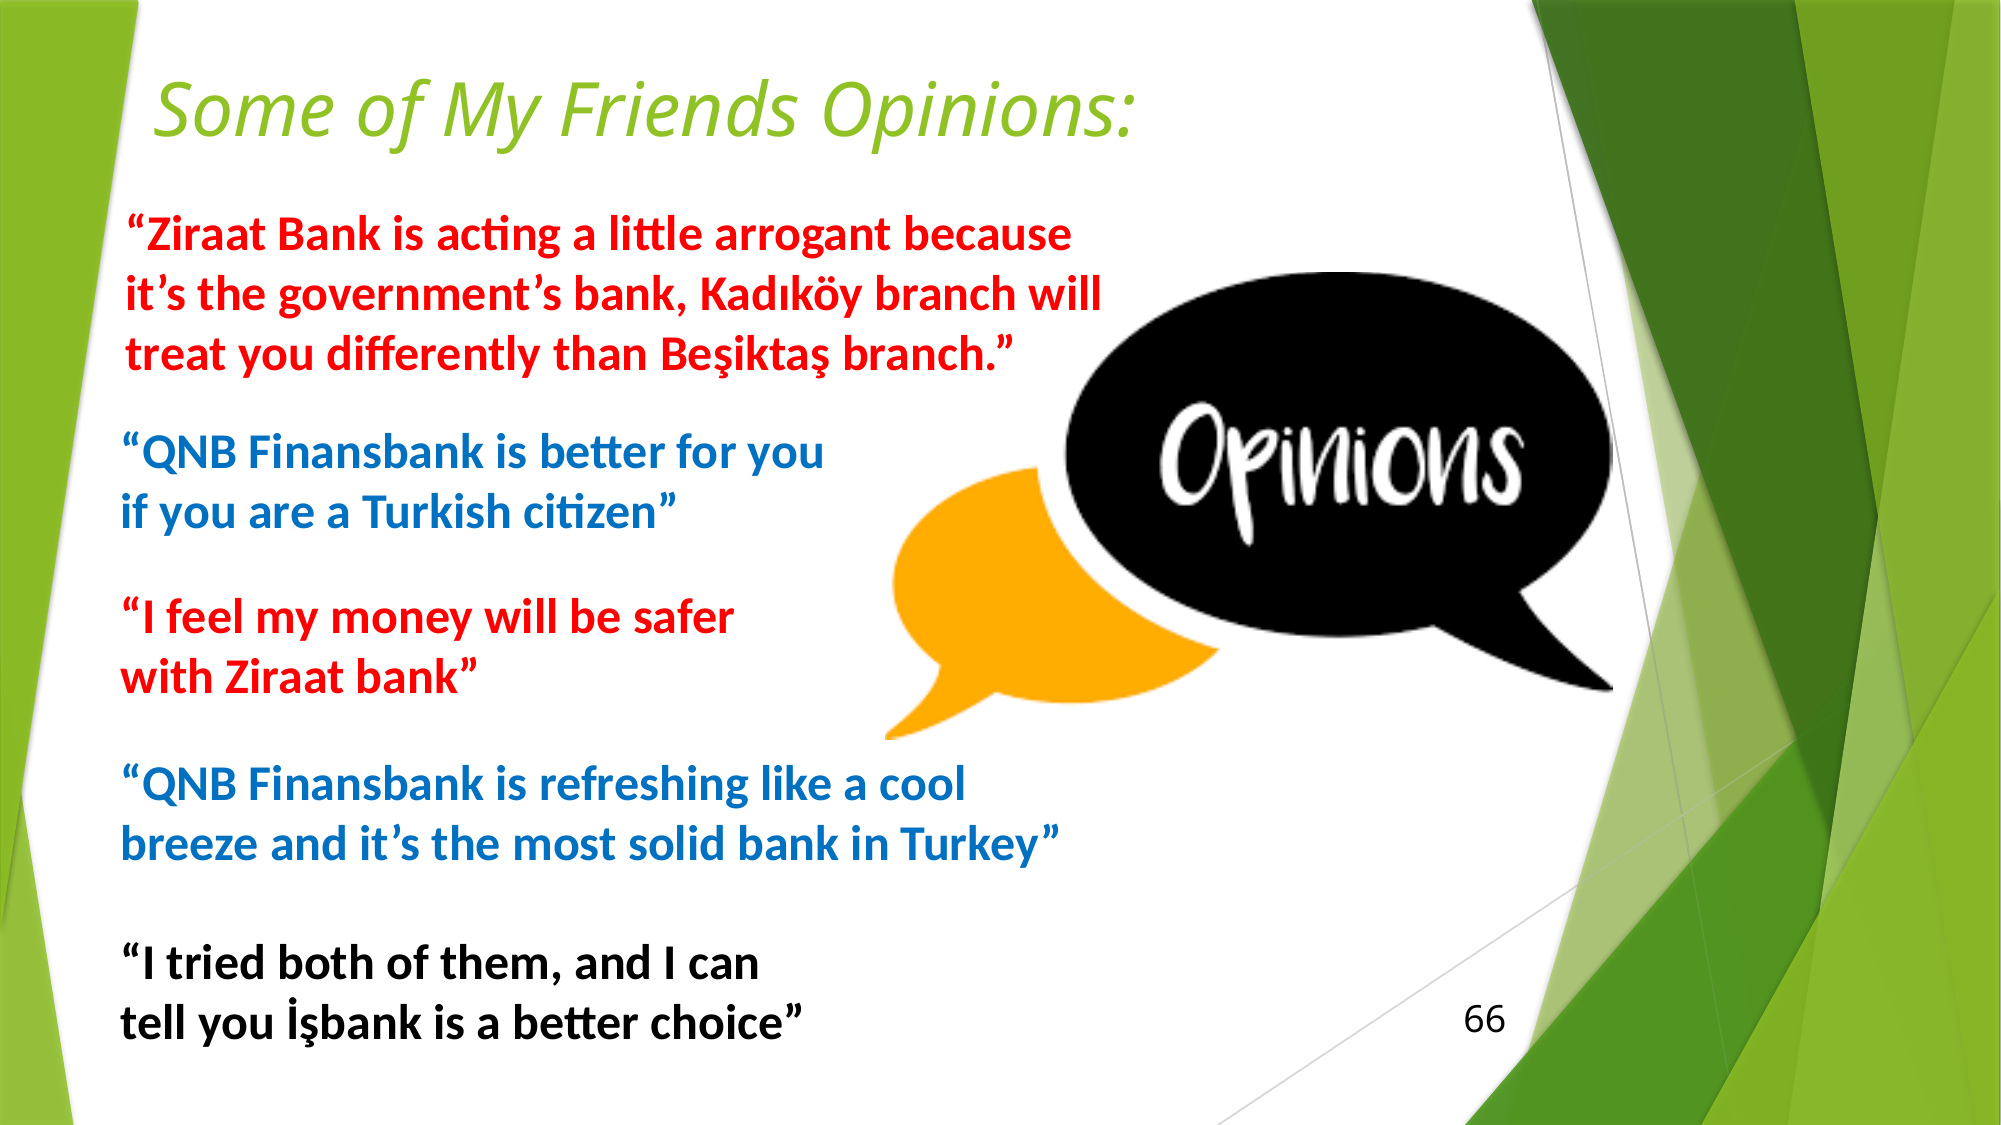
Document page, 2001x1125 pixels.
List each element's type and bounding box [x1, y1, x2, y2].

text_box [0, 0, 2000, 1125]
